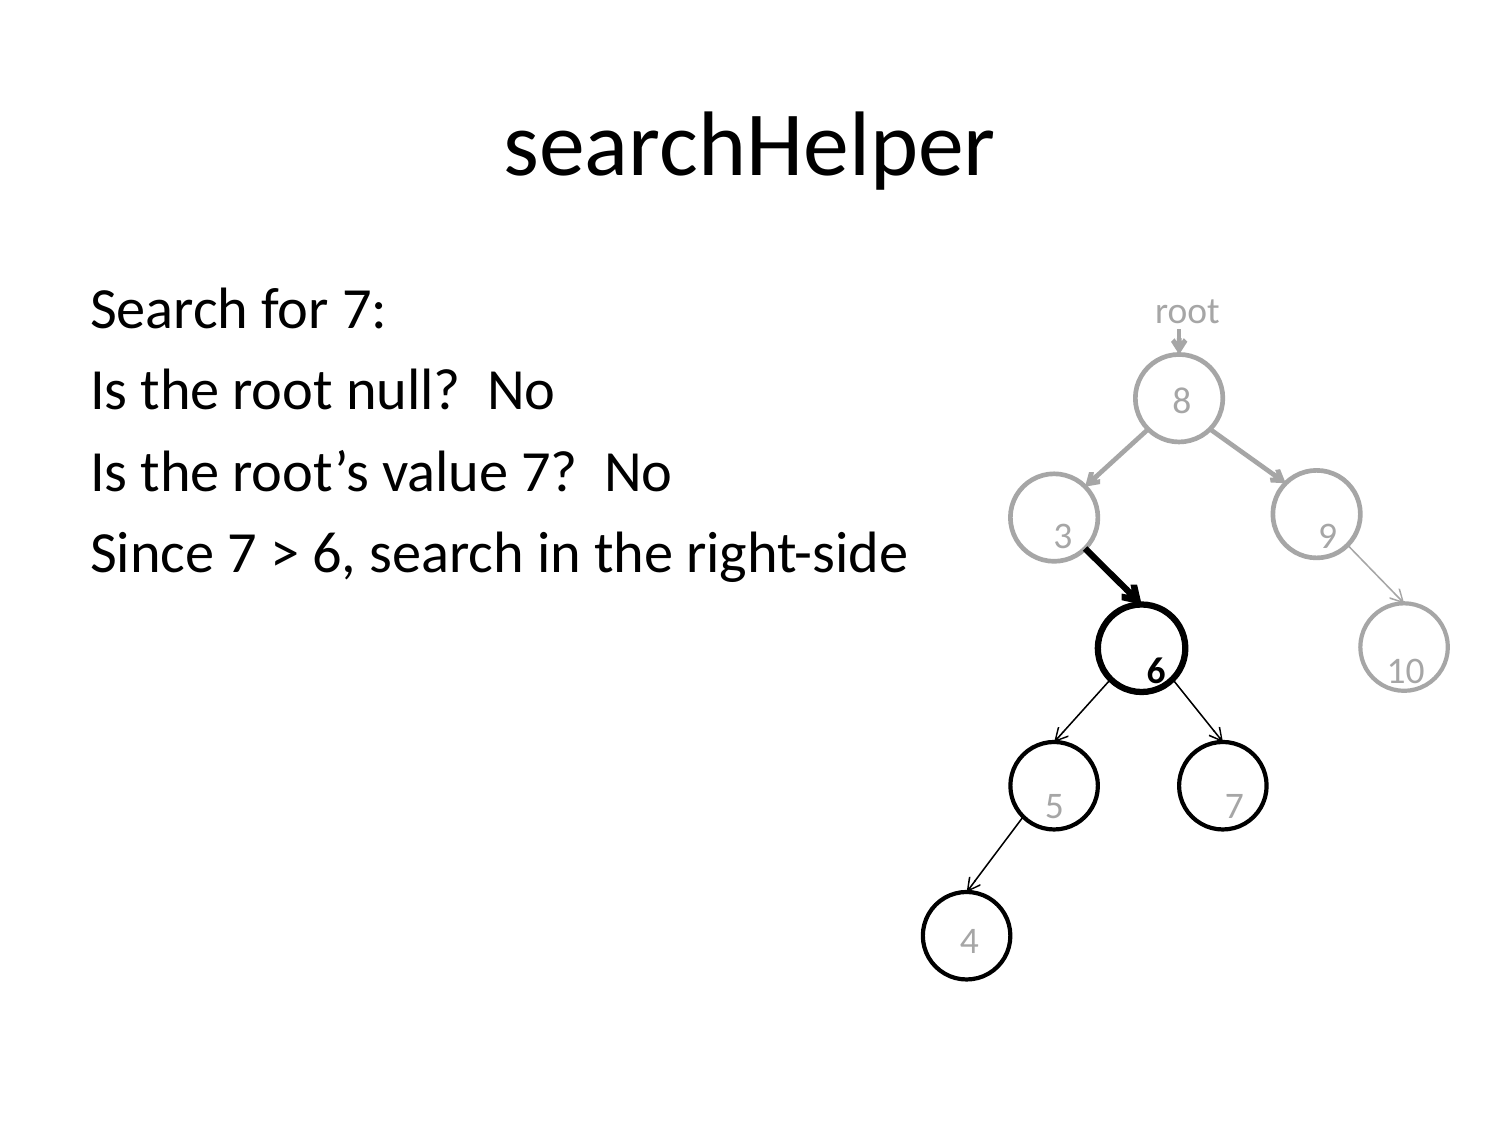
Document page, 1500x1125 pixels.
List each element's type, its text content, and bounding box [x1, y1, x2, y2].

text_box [966, 816, 1024, 893]
text_box [1440, 618, 1450, 676]
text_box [1347, 544, 1405, 604]
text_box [1209, 428, 1286, 484]
title searchHelper [75, 45, 1425, 233]
list Search for 7: Is the root null? No Is the root’s value 7? No Since 7 > 6, search in the right-side [75, 262, 967, 1013]
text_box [1053, 678, 1111, 743]
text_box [1172, 678, 1224, 743]
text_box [1084, 428, 1149, 487]
text_box root 8 3 9 6 10 5 7 4 [893, 278, 1440, 969]
text_box [935, 969, 999, 982]
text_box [1084, 548, 1142, 605]
